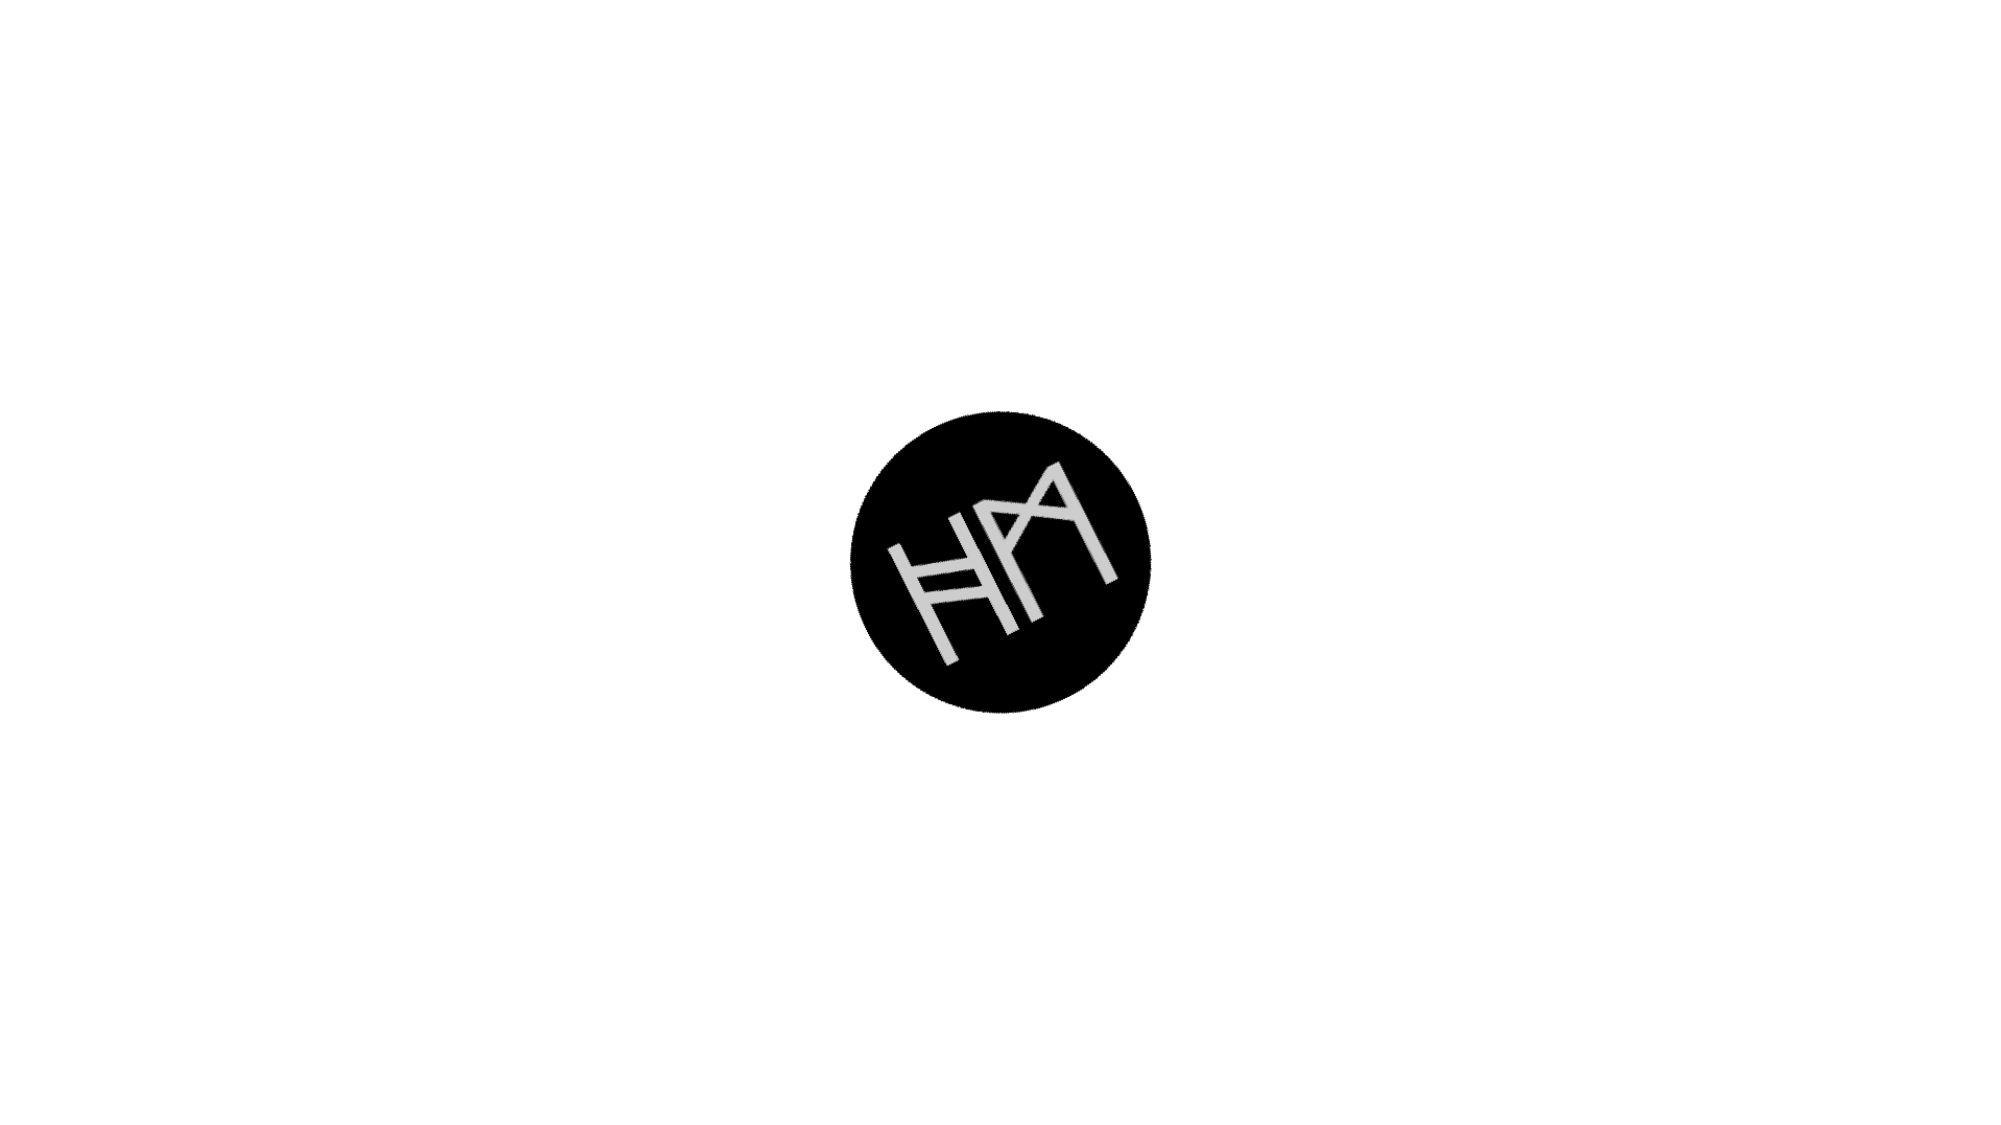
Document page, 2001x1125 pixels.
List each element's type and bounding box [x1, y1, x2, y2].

picture [798, 361, 1202, 764]
